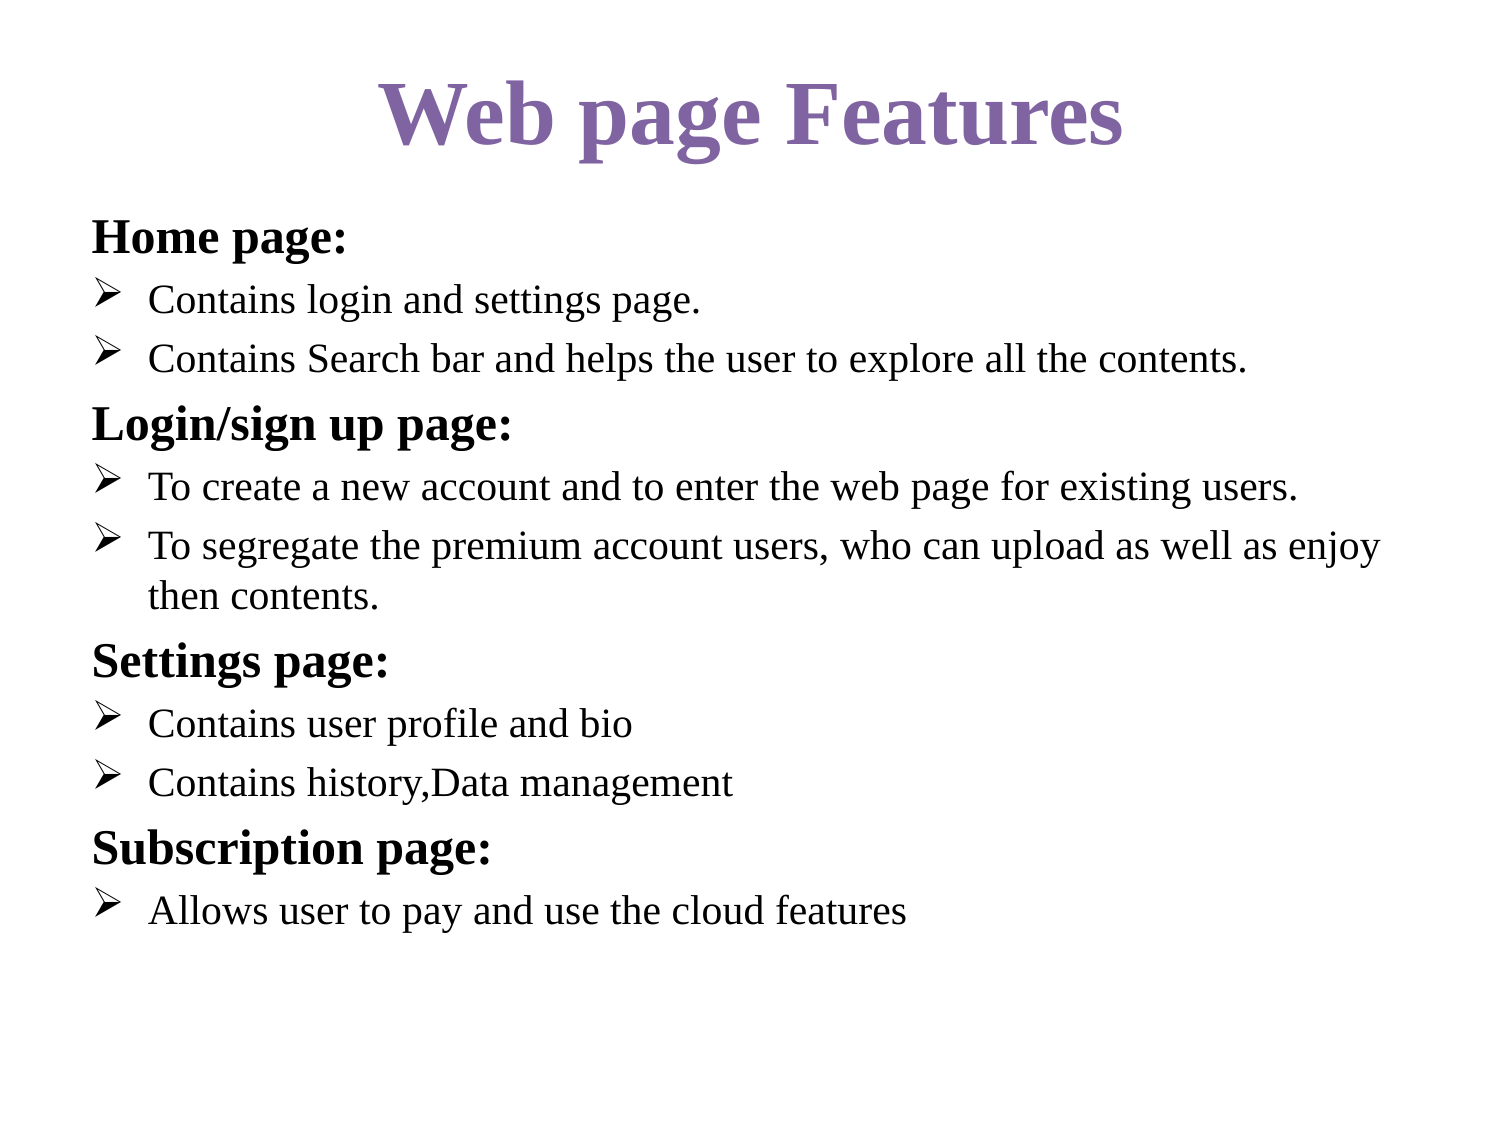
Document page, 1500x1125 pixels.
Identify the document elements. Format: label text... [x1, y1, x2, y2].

title Web page Features [76, 30, 1427, 186]
list Home page: Contains login and settings page. Contains Search bar and helps the user to explore all the contents. Login/sign up page: To create a new account and to enter the web page for existing users. To segregate the premium account users, who can upload as well as enjoy then contents. Settings page: Contains user profile and bio Contains history,Data management Subscription page: Allows user to pay and use the cloud features [76, 196, 1427, 1016]
